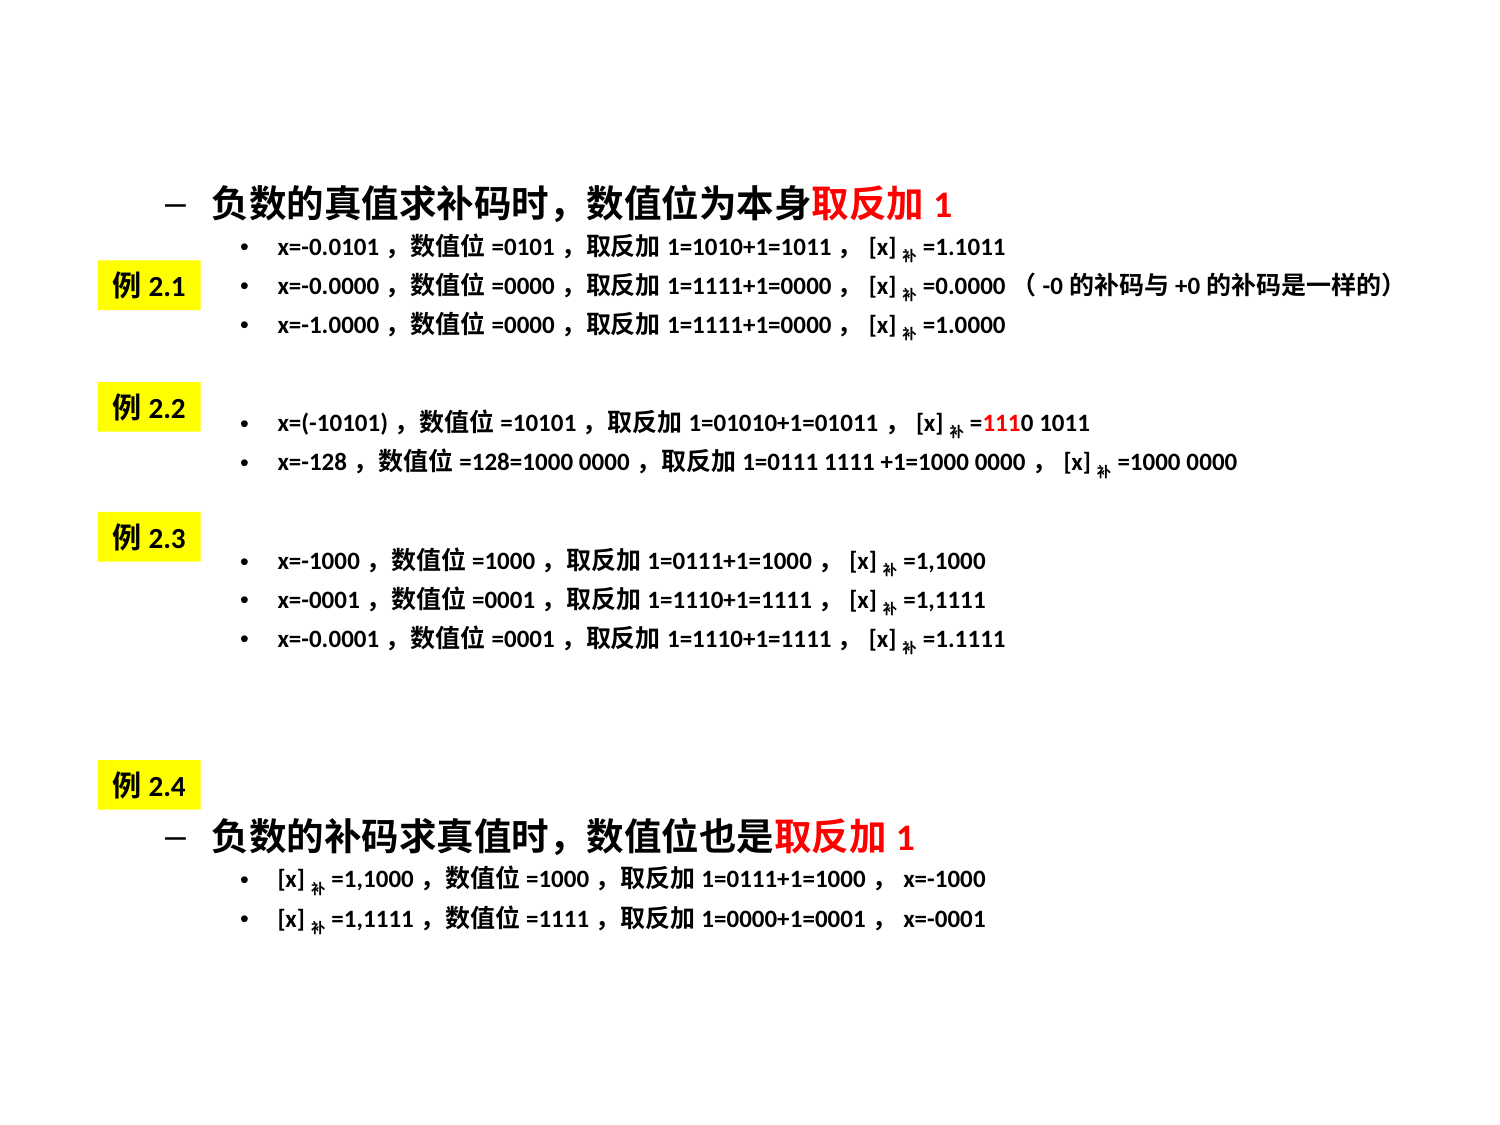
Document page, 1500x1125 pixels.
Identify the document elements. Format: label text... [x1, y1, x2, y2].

text_box 例2.4 [97, 760, 201, 810]
list 负数的真值求补码时，数值位为本身取反加1 x=-0.0101，数值位=0101，取反加1=1010+1=1011，[x]补=1.1011 x=-0.0000，数值位=0000，取反加1=1111+1=0000，[x]补=0.0000（-0的补码与+0的补码是一样的） x=-1.0000，数值位=0000，取反加1=1111+1=0000，[x]补=1.0000 x=(-10101)，数值位=10101，取反加1=01010+1=01011，[x]补=1110 1011 x=-128，数值位=128=1000 0000，取反加1=0111 1111 +1=1000 0000，[x]补=1000 0000 x=-1000，数值位=1000，取反加1=0111+1=1000，[x]补=1,1000 x=-0001，数值位=0001，取反加1=1110+1=1111，[x]补=1,1111 x=-0.0001，数值位=0001，取反加1=1110+1=1111，[x]补=1.1111 负数的补码求真值时，数值位也是取反加1 [x]补=1,1000，数值位=1000，取反加1=0111+1=1000，x=-1000 [x]补=1,1111，数值位=1111，取反加1=0000+1=0001，x=-0001 [75, 172, 1425, 916]
text_box 例2.1 [97, 260, 201, 311]
text_box 例2.3 [97, 511, 201, 562]
text_box 例2.2 [97, 382, 201, 432]
